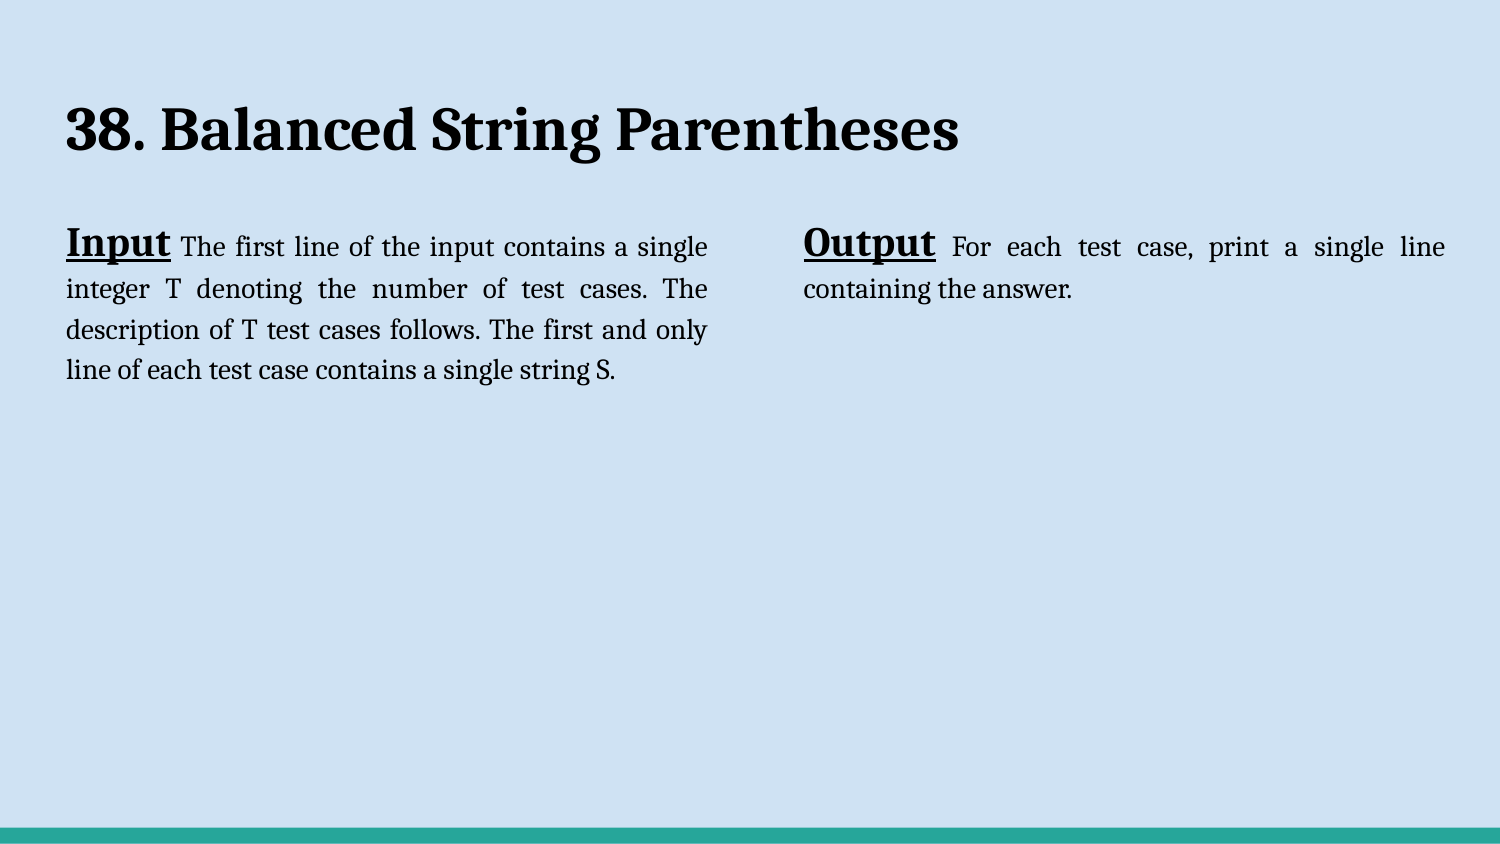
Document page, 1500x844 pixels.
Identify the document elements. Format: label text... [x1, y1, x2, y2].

title 38. Balanced String Parentheses [51, 72, 1449, 174]
list Output For each test case, print a single line containing the answer. [788, 192, 1462, 750]
list Input The first line of the input contains a single integer T denoting the number of test cases. The description of T test cases follows. The first and only line of each test case contains a single string S. [51, 192, 724, 750]
